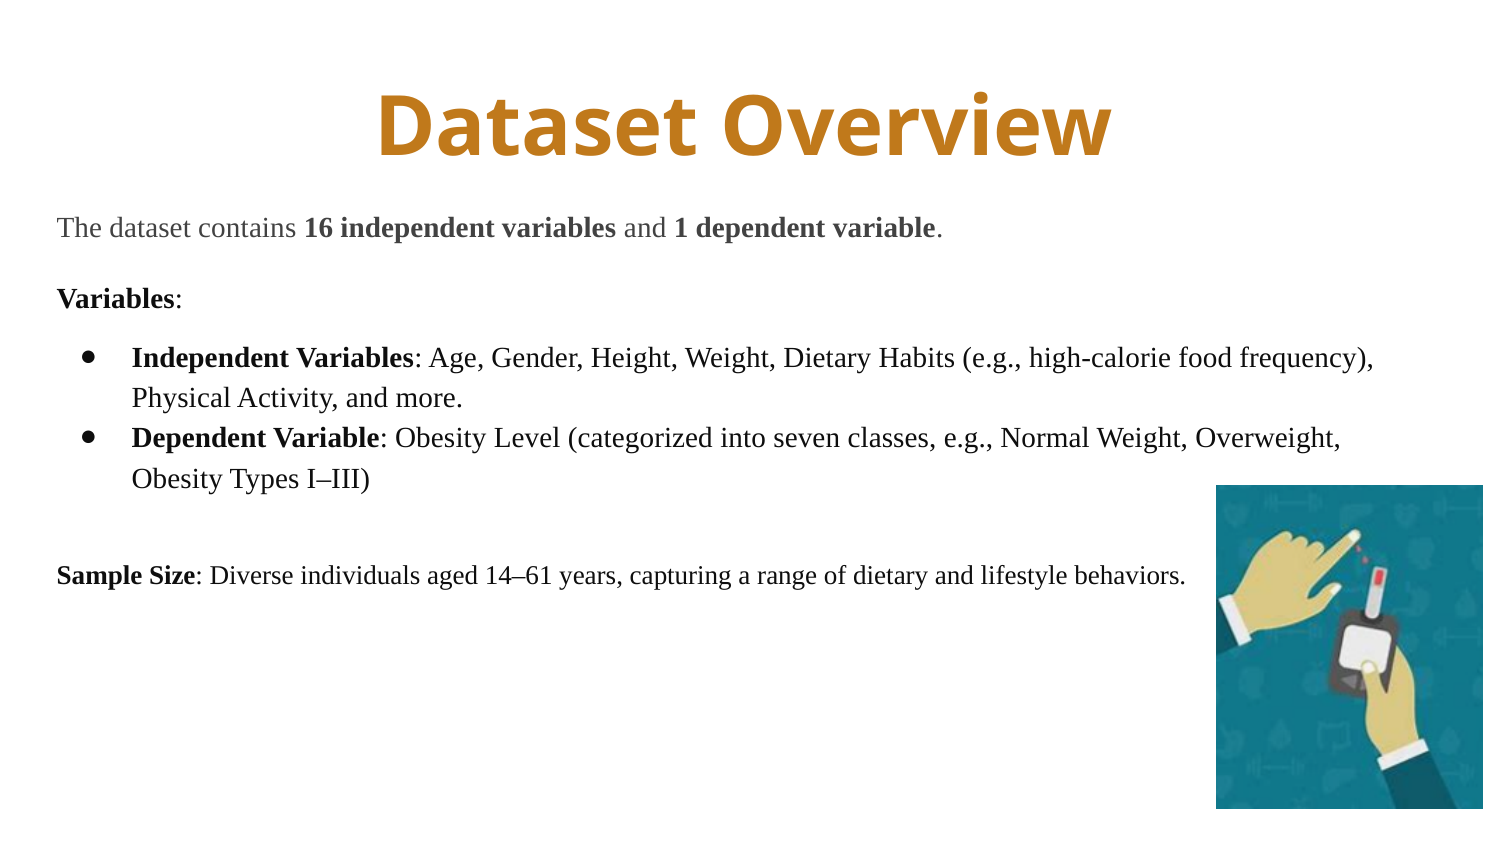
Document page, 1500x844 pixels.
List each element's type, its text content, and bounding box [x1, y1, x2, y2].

text_box Dataset Overview The dataset contains 16 independent variables and 1 dependent variable. Variables: Independent Variables: Age, Gender, Height, Weight, Dietary Habits (e.g., high-calorie food frequency), Physical Activity, and more. Dependent Variable: Obesity Level (categorized into seven classes, e.g., Normal Weight, Overweight, Obesity Types I–III) Sample Size: Diverse individuals aged 14–61 years, capturing a range of dietary and lifestyle behaviors. [41, 41, 1446, 751]
picture [1216, 484, 1483, 809]
